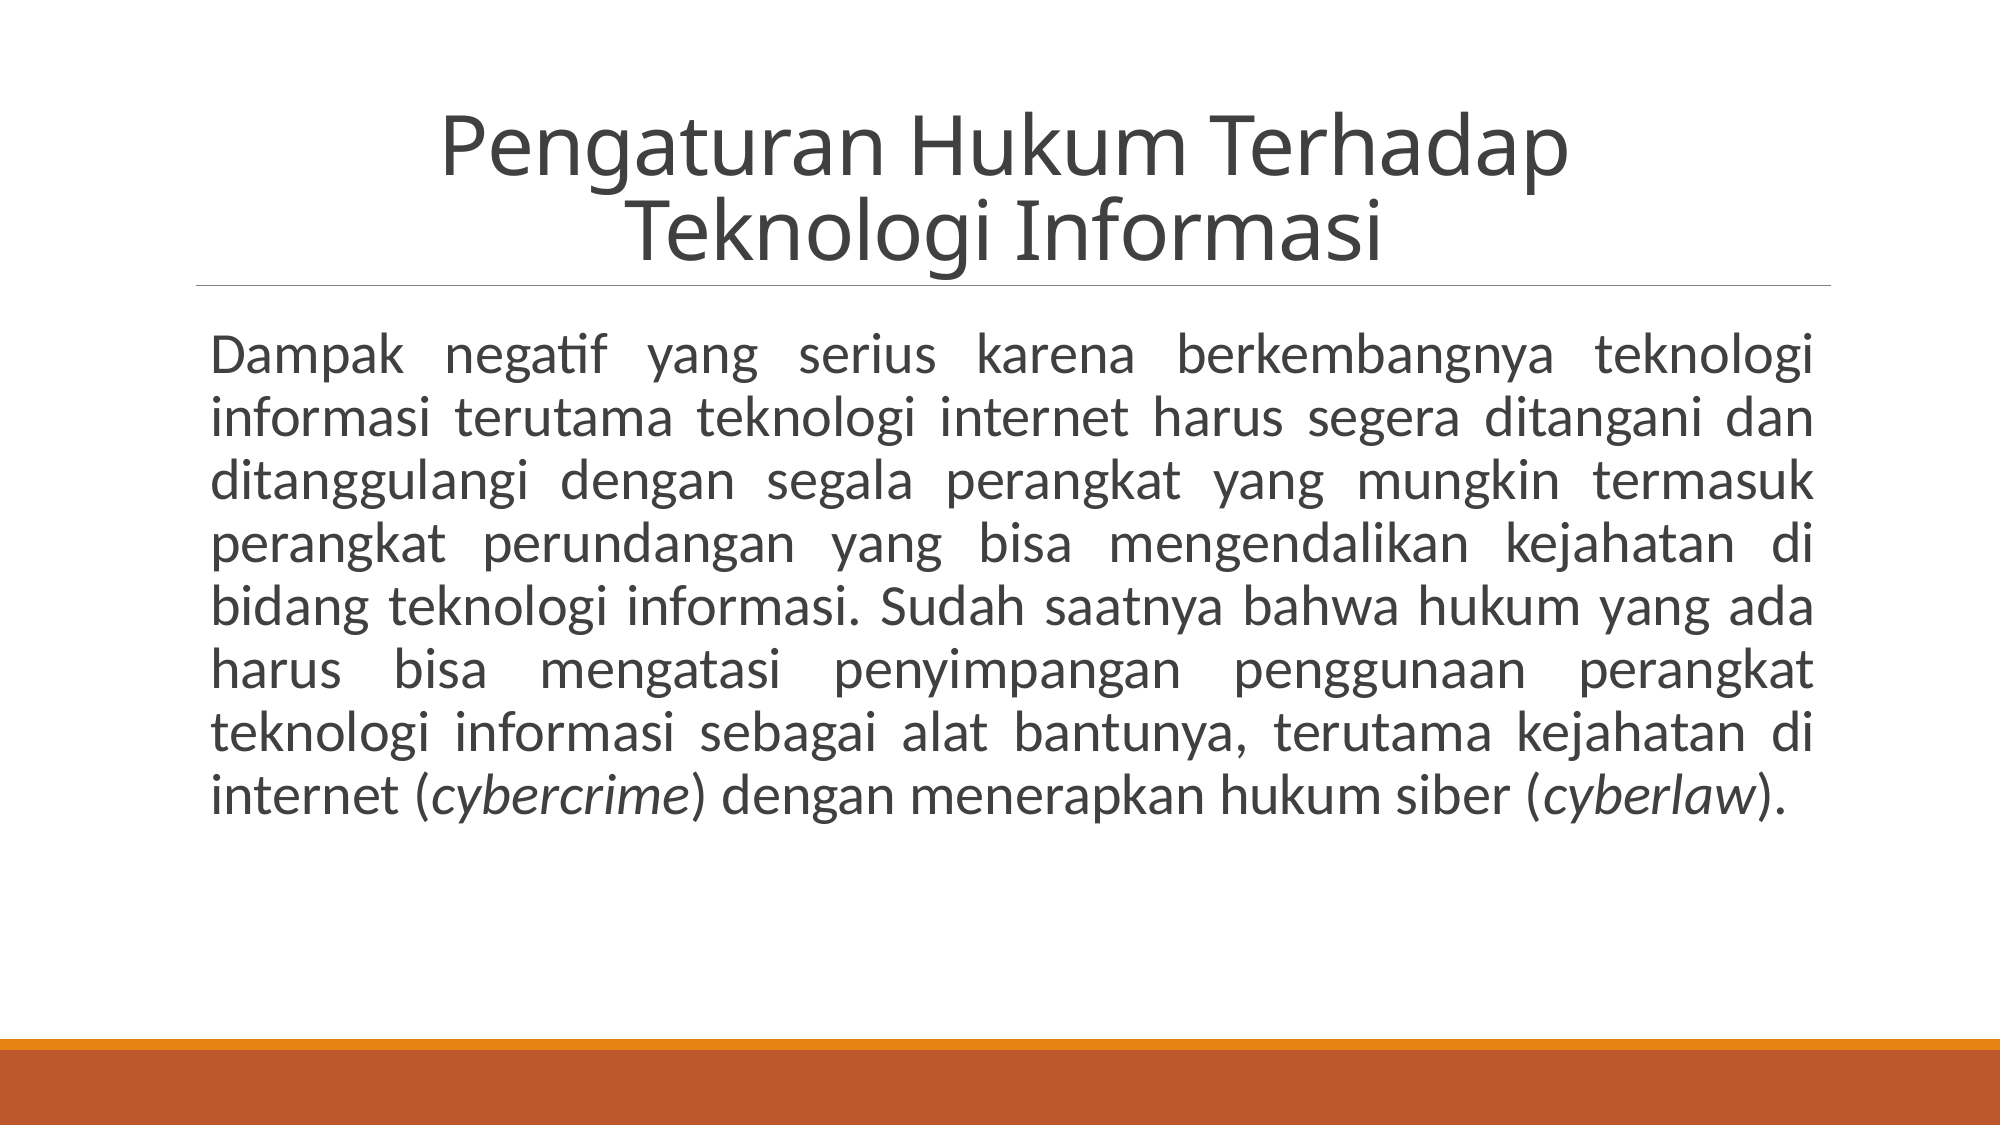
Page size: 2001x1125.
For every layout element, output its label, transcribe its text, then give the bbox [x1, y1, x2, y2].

title Pengaturan Hukum Terhadap Teknologi Informasi [180, 47, 1830, 285]
text_box Dampak negatif yang serius karena berkembangnya teknologi informasi terutama teknologi internet harus segera ditangani dan ditanggulangi dengan segala perangkat yang mungkin termasuk perangkat perundangan yang bisa mengendalikan kejahatan di bidang teknologi informasi. Sudah saatnya bahwa hukum yang ada harus bisa mengatasi penyimpangan penggunaan perangkat teknologi informasi sebagai alat bantunya, terutama kejahatan di internet (cybercrime) dengan menerapkan hukum siber (cyberlaw). [180, 316, 1831, 919]
